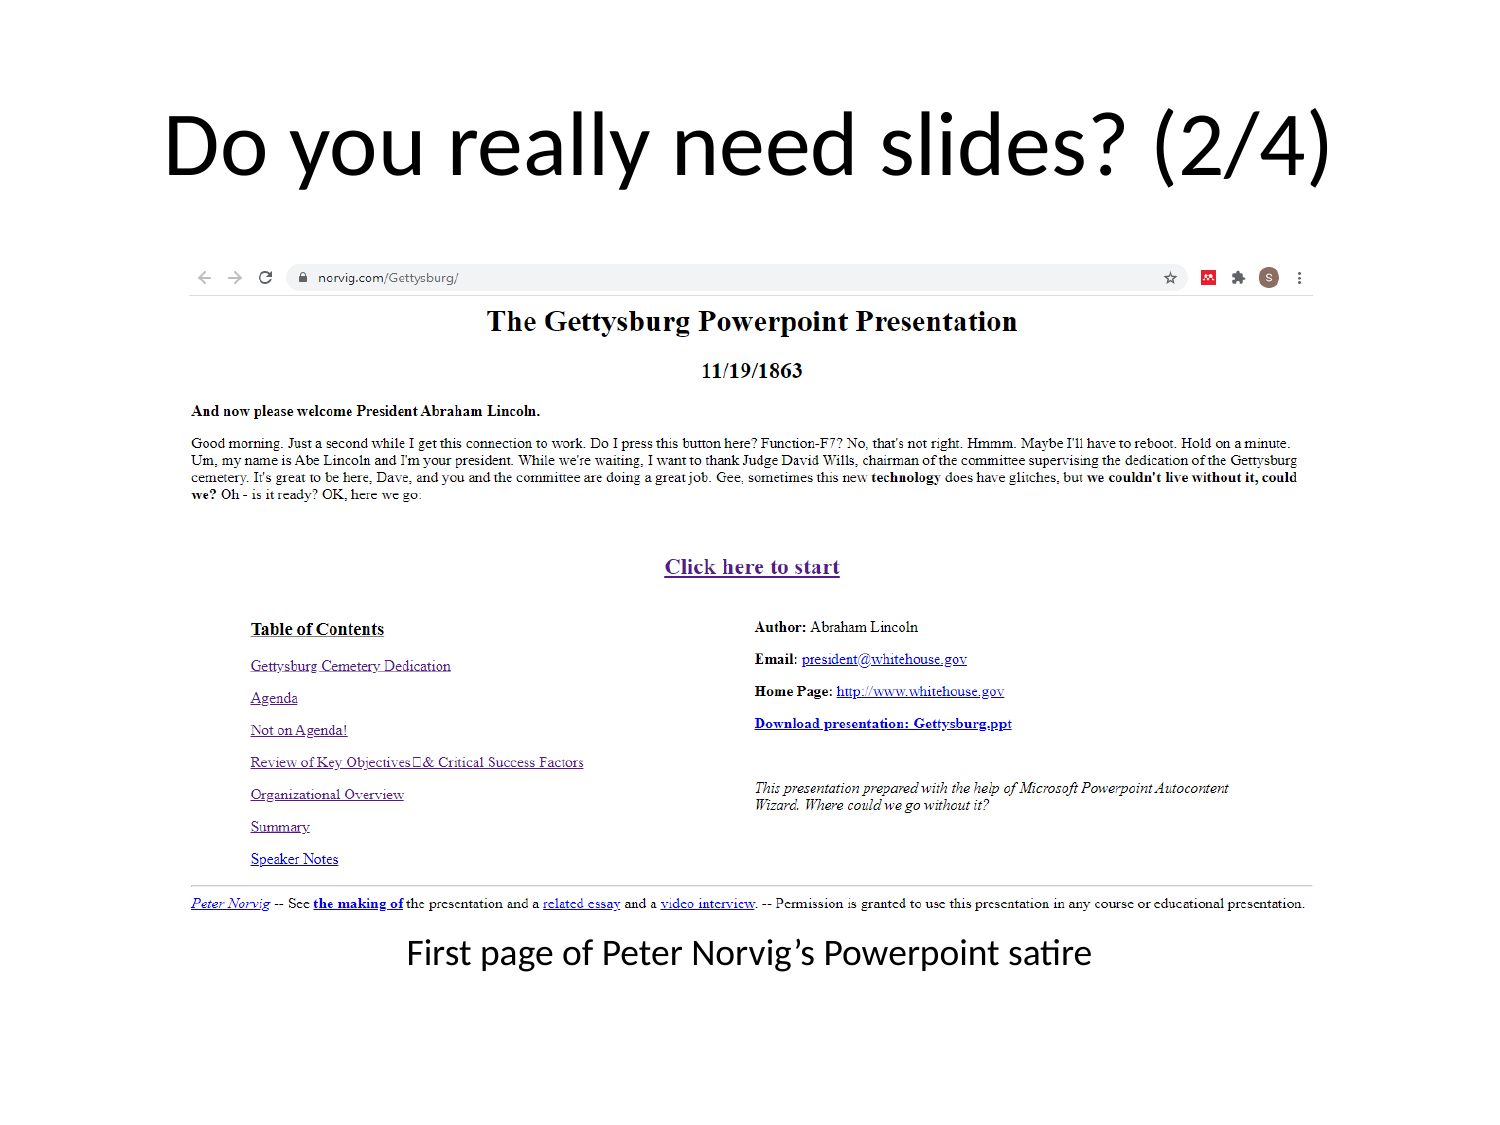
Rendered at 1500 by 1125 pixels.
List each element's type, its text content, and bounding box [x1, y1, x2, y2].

title Do you really need slides? (2/4) [75, 45, 1425, 233]
picture [189, 262, 1313, 921]
text_box First page of Peter Norvig’s Powerpoint satire [74, 920, 1425, 1005]
